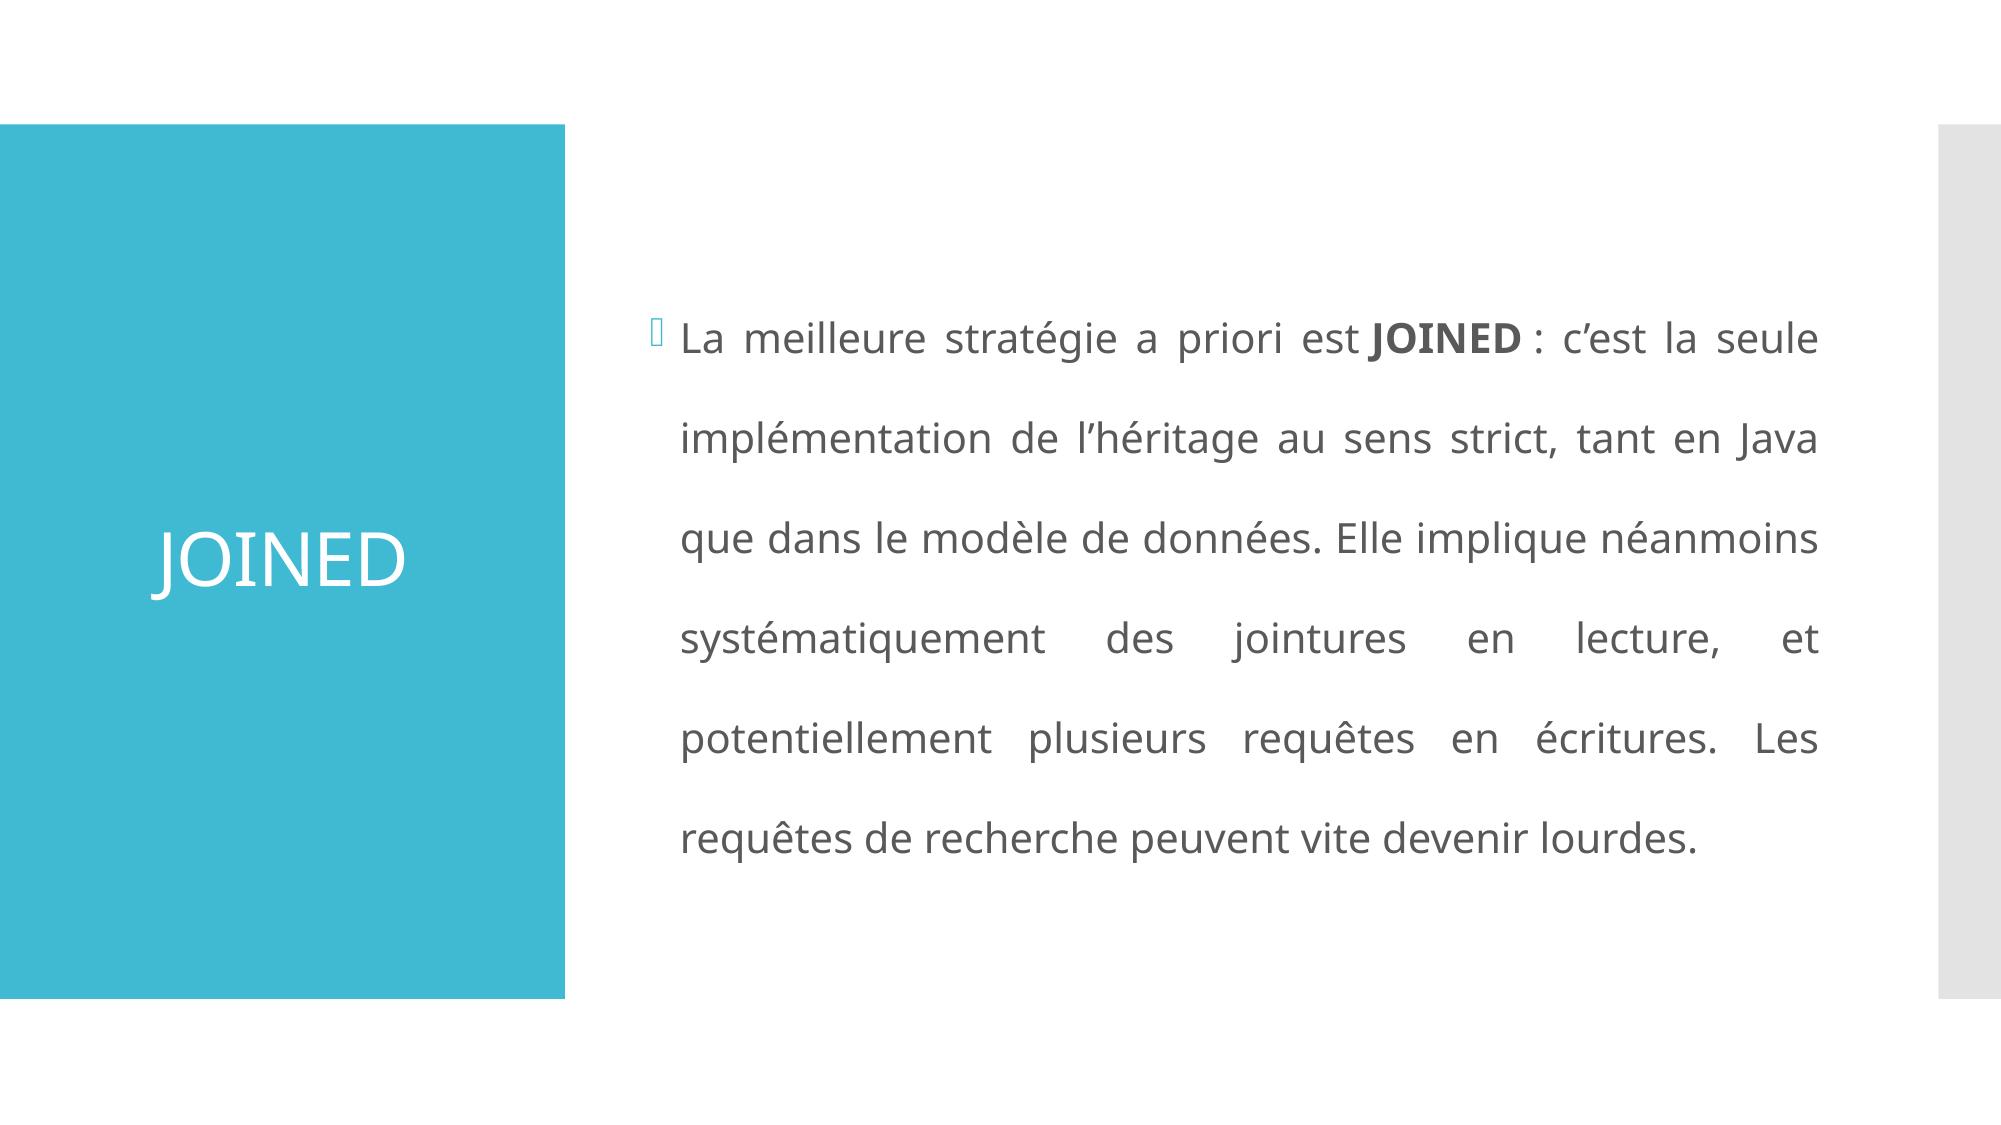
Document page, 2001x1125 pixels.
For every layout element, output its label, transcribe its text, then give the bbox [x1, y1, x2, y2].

title JOINED [41, 184, 525, 940]
list La meilleure stratégie a priori est JOINED : c’est la seule implémentation de l’héritage au sens strict, tant en Java que dans le modèle de données. Elle implique néanmoins systématiquement des jointures en lecture, et potentiellement plusieurs requêtes en écritures. Les requêtes de recherche peuvent vite devenir lourdes. [634, 141, 1835, 982]
